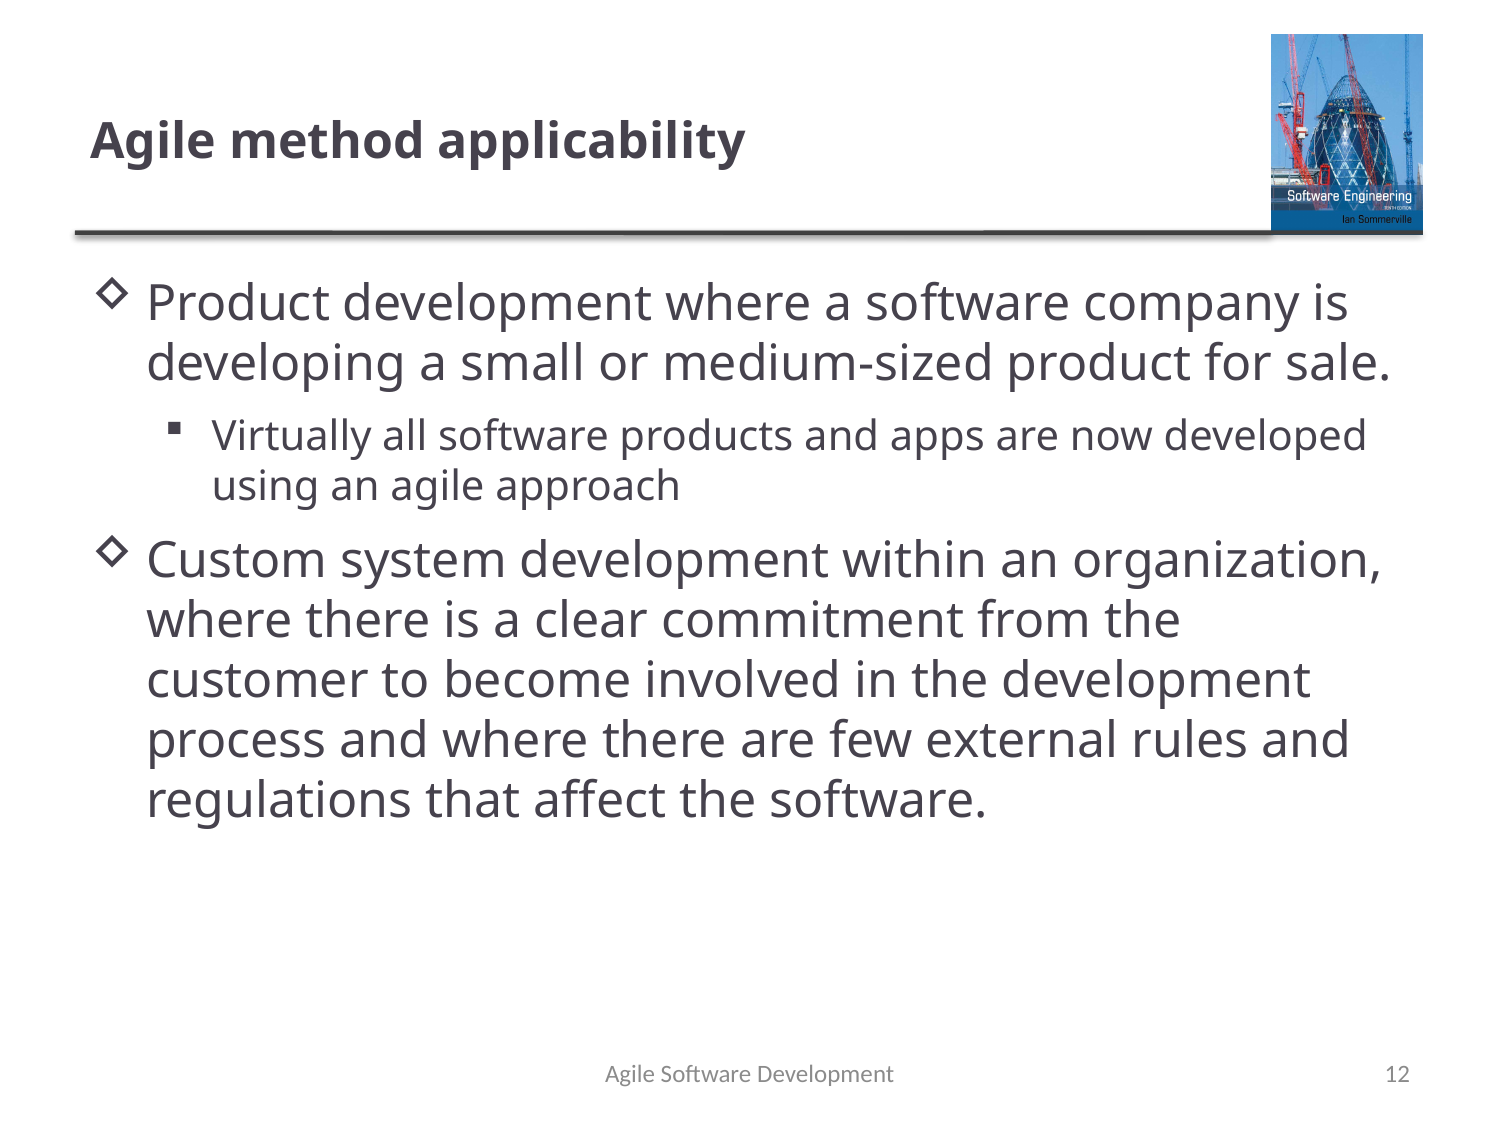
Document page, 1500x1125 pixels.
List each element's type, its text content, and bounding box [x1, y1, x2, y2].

list Product development where a software company is developing a small or medium-sized product for sale. Virtually all software products and apps are now developed using an agile approach Custom system development within an organization, where there is a clear commitment from the customer to become involved in the development process and where there are few external rules and regulations that affect the software. [75, 262, 1425, 1005]
title Agile method applicability [74, 44, 1272, 233]
picture [1271, 34, 1423, 230]
footer Agile Software Development [512, 1042, 988, 1103]
slide_number 12 [1074, 1042, 1425, 1103]
